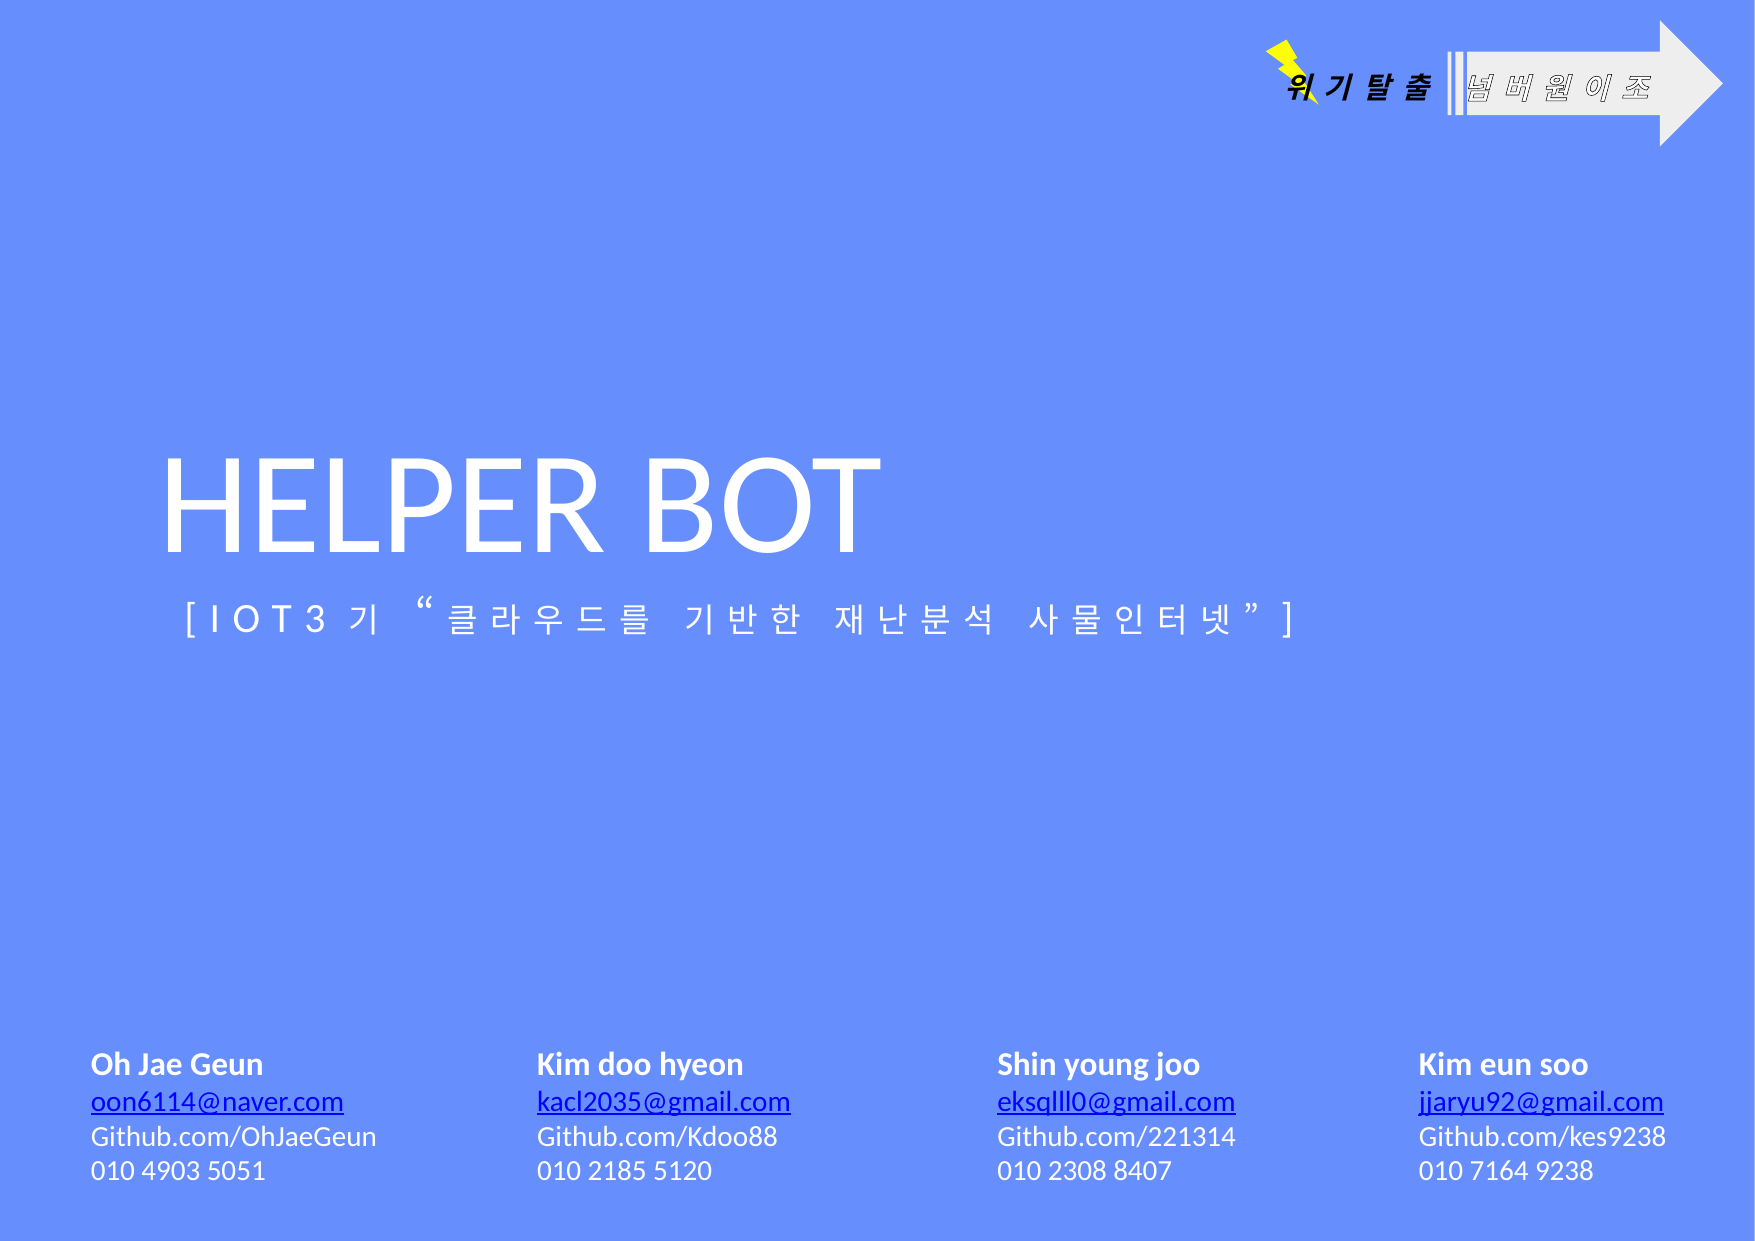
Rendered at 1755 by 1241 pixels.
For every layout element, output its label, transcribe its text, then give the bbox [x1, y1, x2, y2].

text_box [IOT3기 “클라우드를 기반한 재난분석 사물인터넷”] [169, 583, 1309, 649]
text_box Kim doo hyeon kacl2035@gmail.com Github.com/Kdoo88 010 2185 5120 [522, 1034, 807, 1195]
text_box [1251, 20, 1724, 147]
text_box Shin young joo eksqlll0@gmail.com Github.com/221314 010 2308 8407 [982, 1034, 1252, 1195]
text_box HELPER BOT [143, 399, 899, 590]
text_box Oh Jae Geun oon6114@naver.com Github.com/OhJaeGeun 010 4903 5051 [76, 1034, 393, 1195]
text_box Kim eun soo jjaryu92@gmail.com Github.com/kes9238 010 7164 9238 [1404, 1034, 1682, 1195]
